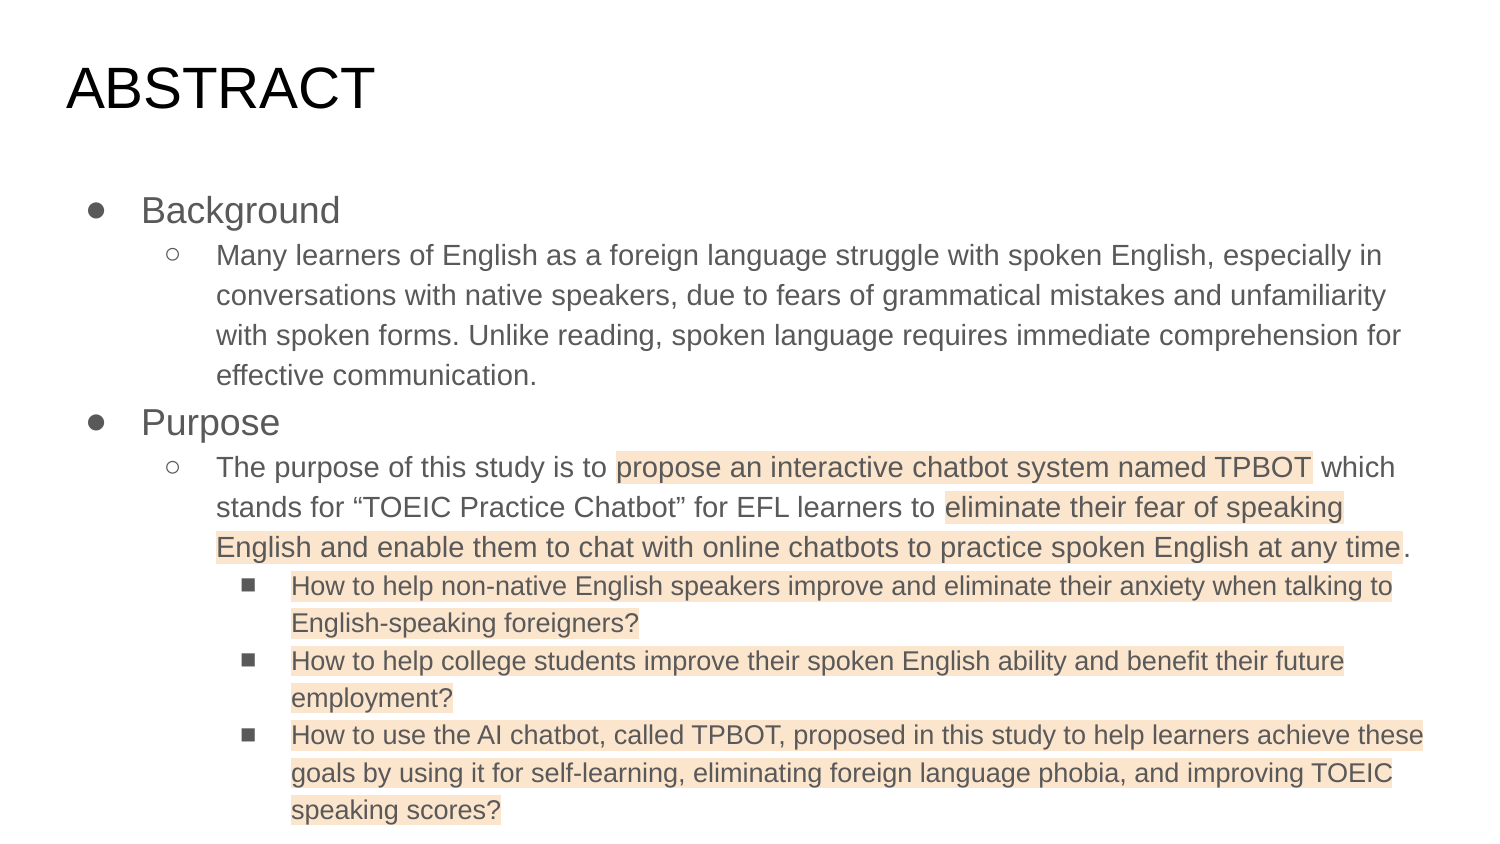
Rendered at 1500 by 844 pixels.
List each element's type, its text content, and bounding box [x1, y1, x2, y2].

list Background Many learners of English as a foreign language struggle with spoken English, especially in conversations with native speakers, due to fears of grammatical mistakes and unfamiliarity with spoken forms. Unlike reading, spoken language requires immediate comprehension for effective communication. Purpose The purpose of this study is to propose an interactive chatbot system named TPBOT which stands for “TOEIC Practice Chatbot” for EFL learners to eliminate their fear of speaking English and enable them to chat with online chatbots to practice spoken English at any time. How to help non-native English speakers improve and eliminate their anxiety when talking to English-speaking foreigners? How to help college students improve their spoken English ability and benefit their future employment? How to use the AI chatbot, called TPBOT, proposed in this study to help learners achieve these goals by using it for self-learning, eliminating foreign language phobia, and improving TOEIC speaking scores? [51, 164, 1449, 813]
title ABSTRACT [51, 35, 1449, 130]
